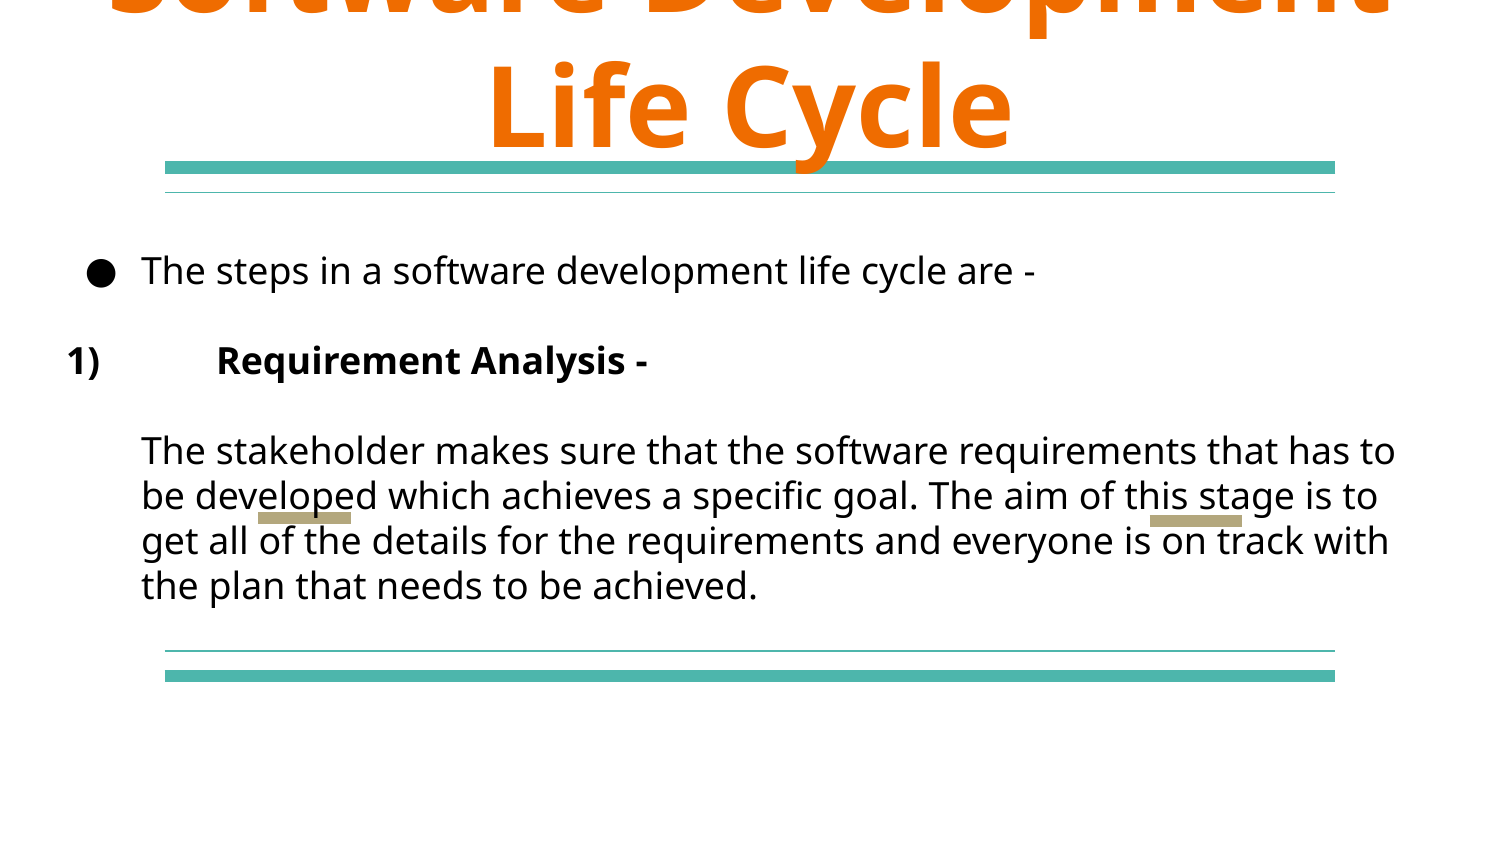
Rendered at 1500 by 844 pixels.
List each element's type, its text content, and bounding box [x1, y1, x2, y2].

title Software Development Life Cycle [51, 88, 1449, 186]
subtitle The steps in a software development life cycle are - 1) Requirement Analysis - The stakeholder makes sure that the software requirements that has to be developed which achieves a specific goal. The aim of this stage is to get all of the details for the requirements and everyone is on track with the plan that needs to be achieved. [51, 231, 1449, 793]
